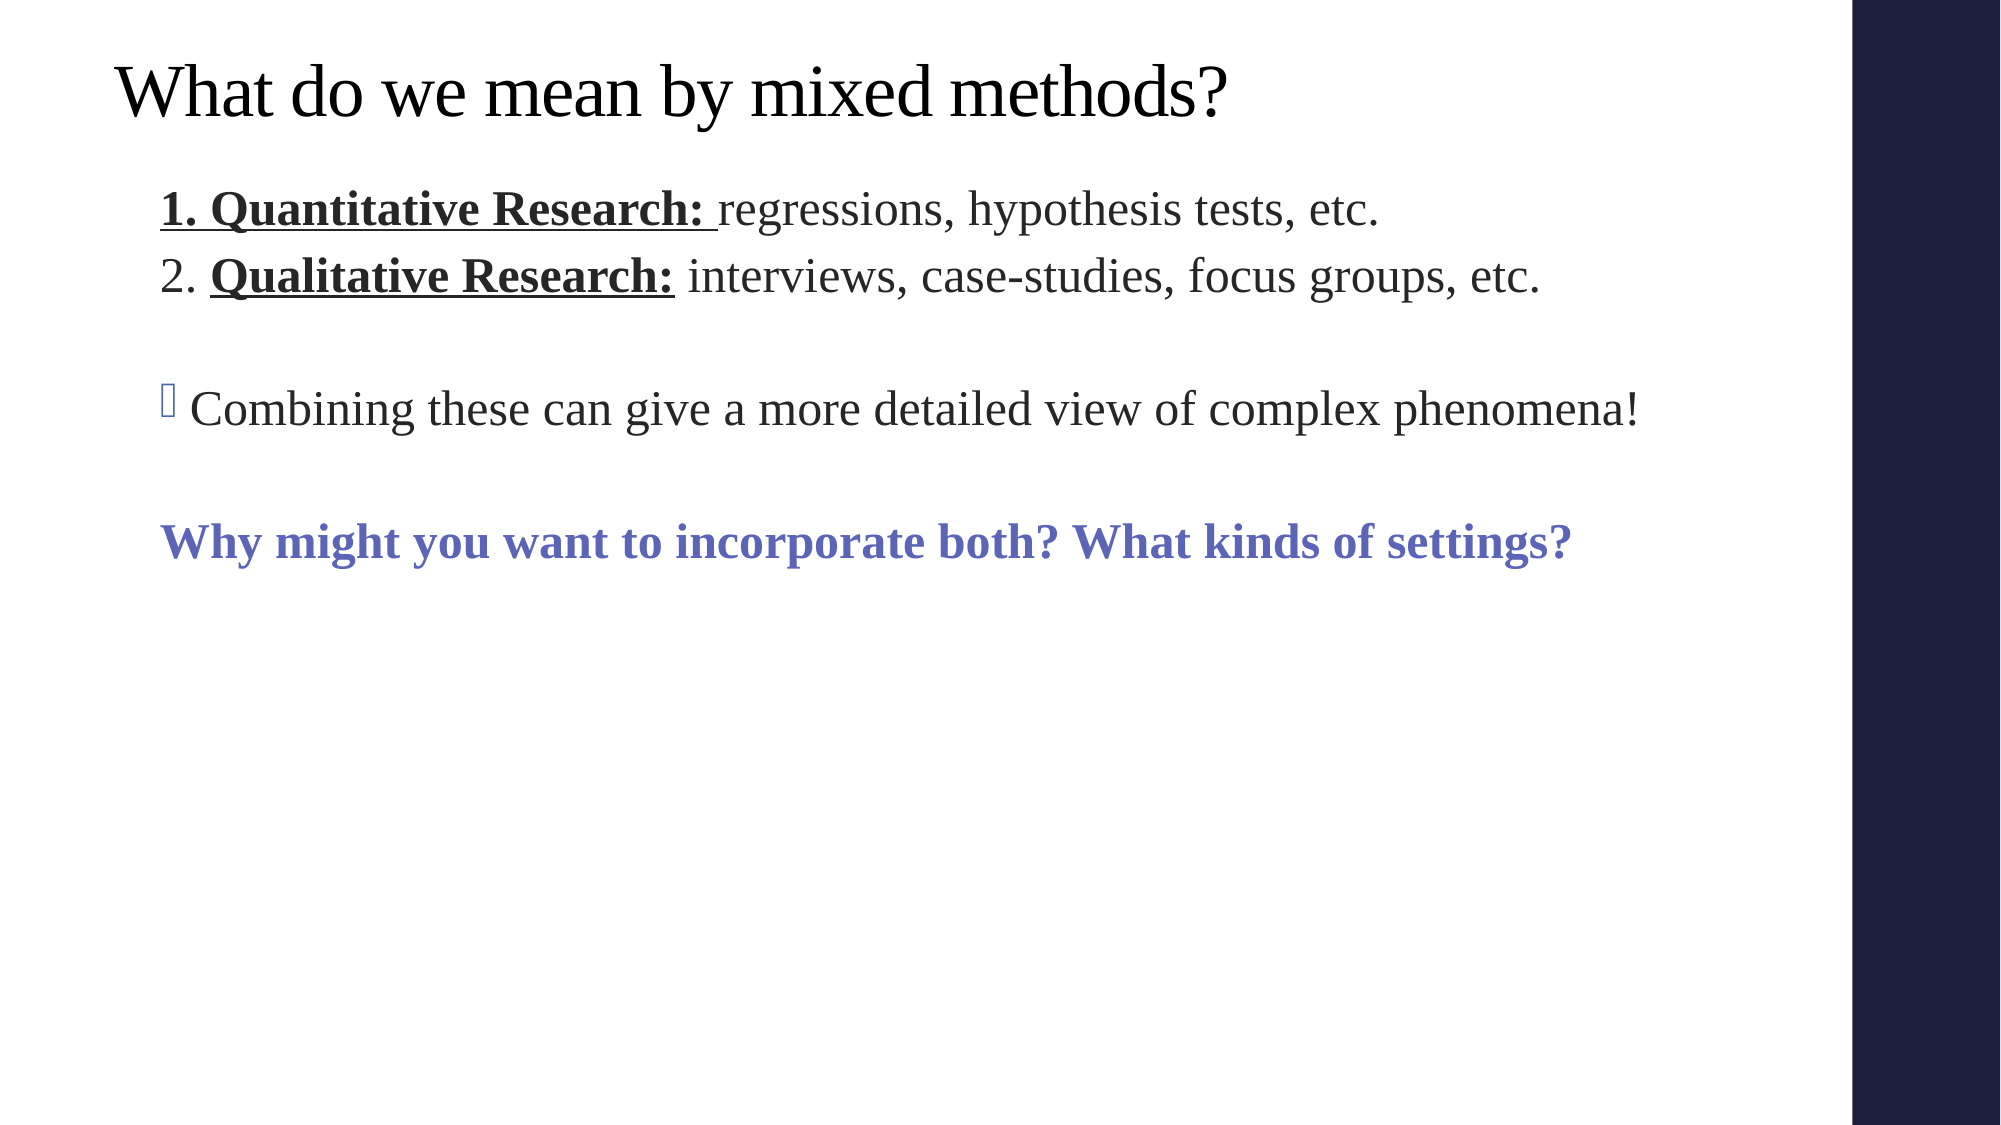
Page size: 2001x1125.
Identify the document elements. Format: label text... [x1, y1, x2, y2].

title What do we mean by mixed methods? [99, 37, 1813, 140]
list 1. Quantitative Research: regressions, hypothesis tests, etc. 2. Qualitative Research: interviews, case-studies, focus groups, etc. Combining these can give a more detailed view of complex phenomena! Why might you want to incorporate both? What kinds of settings? [99, 174, 1813, 1019]
